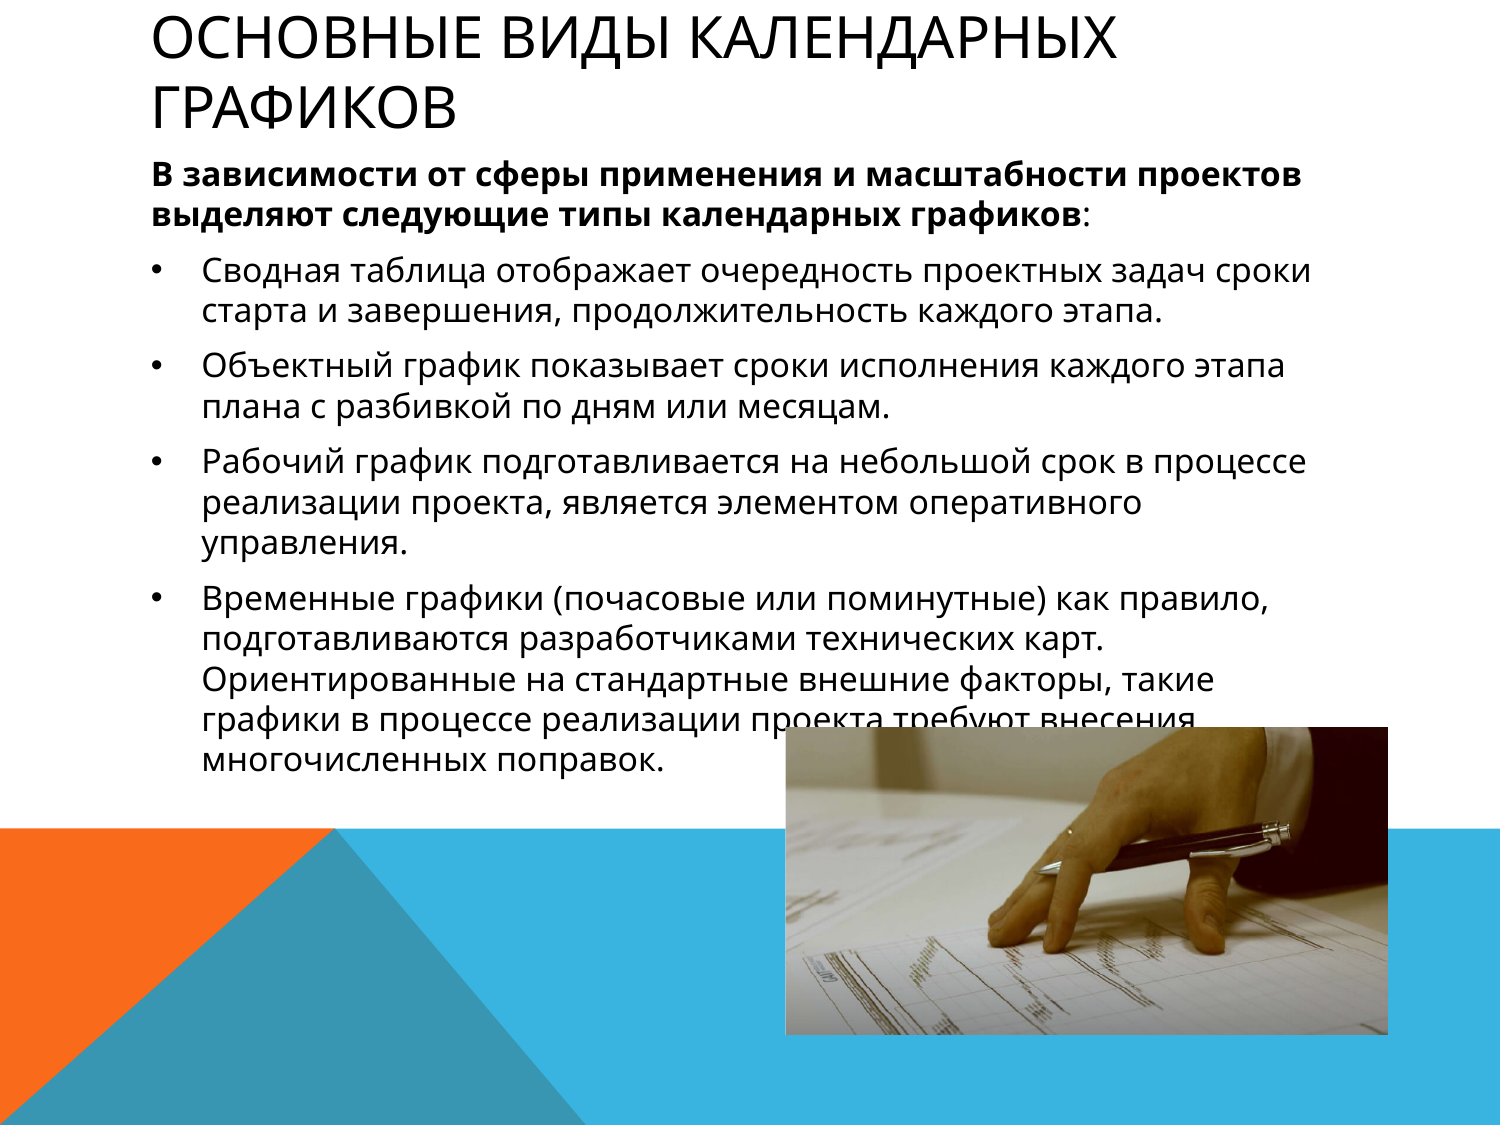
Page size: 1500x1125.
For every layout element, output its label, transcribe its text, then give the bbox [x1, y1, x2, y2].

picture [785, 727, 1389, 1036]
list В зависимости от сферы применения и масштабности проектов выделяют следующие типы календарных графиков: Сводная таблица отображает очередность проектных задач сроки старта и завершения, продолжительность каждого этапа. Объектный график показывает сроки исполнения каждого этапа плана с разбивкой по дням или месяцам. Рабочий график подготавливается на небольшой срок в процессе реализации проекта, является элементом оперативного управления. Временные графики (почасовые или поминутные) как правило, подготавливаются разработчиками технических карт. Ориентированные на стандартные внешние факторы, такие графики в процессе реализации проекта требуют внесения многочисленных поправок. [135, 145, 1370, 787]
title Основные виды календарных графиков [135, 60, 1369, 145]
